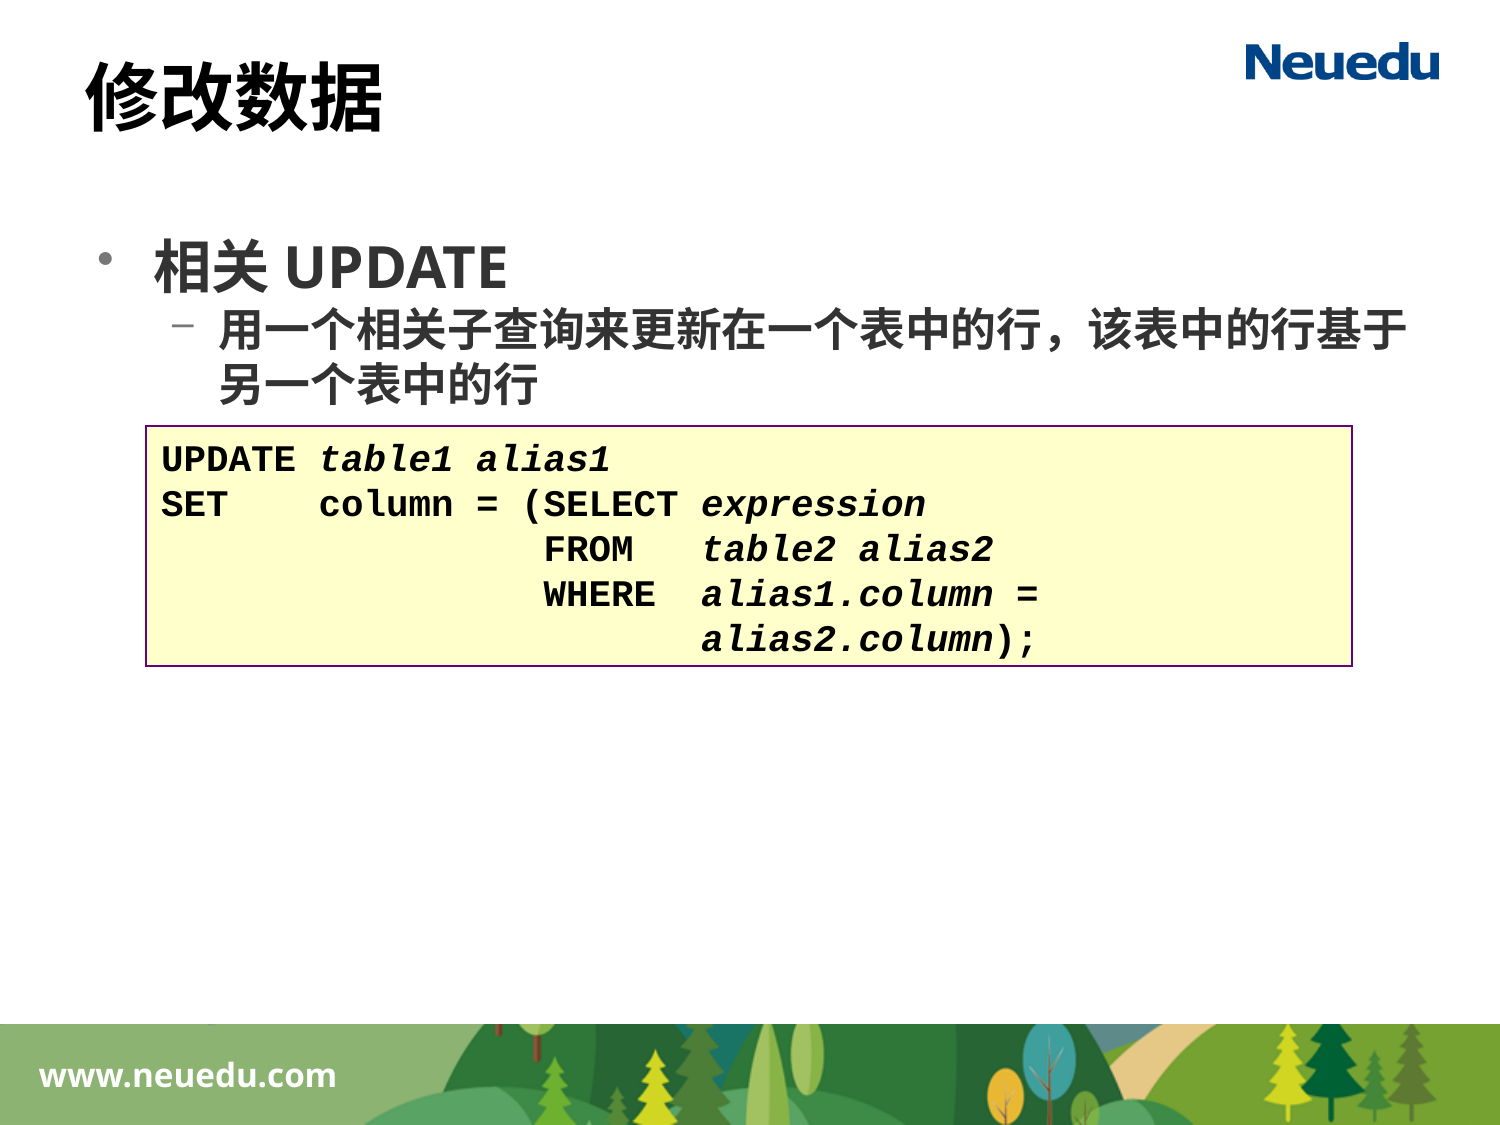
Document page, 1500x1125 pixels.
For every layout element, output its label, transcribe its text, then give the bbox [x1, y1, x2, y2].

list 相关UPDATE 用一个相关子查询来更新在一个表中的行，该表中的行基于另一个表中的行 [82, 222, 1454, 876]
picture [1246, 42, 1439, 80]
text_box UPDATE table1 alias1 SET column = (SELECT expression FROM table2 alias2 WHERE alias1.column = alias2.column); [145, 426, 1353, 667]
picture [0, 1024, 1500, 1125]
title 修改数据 [69, 43, 1276, 163]
